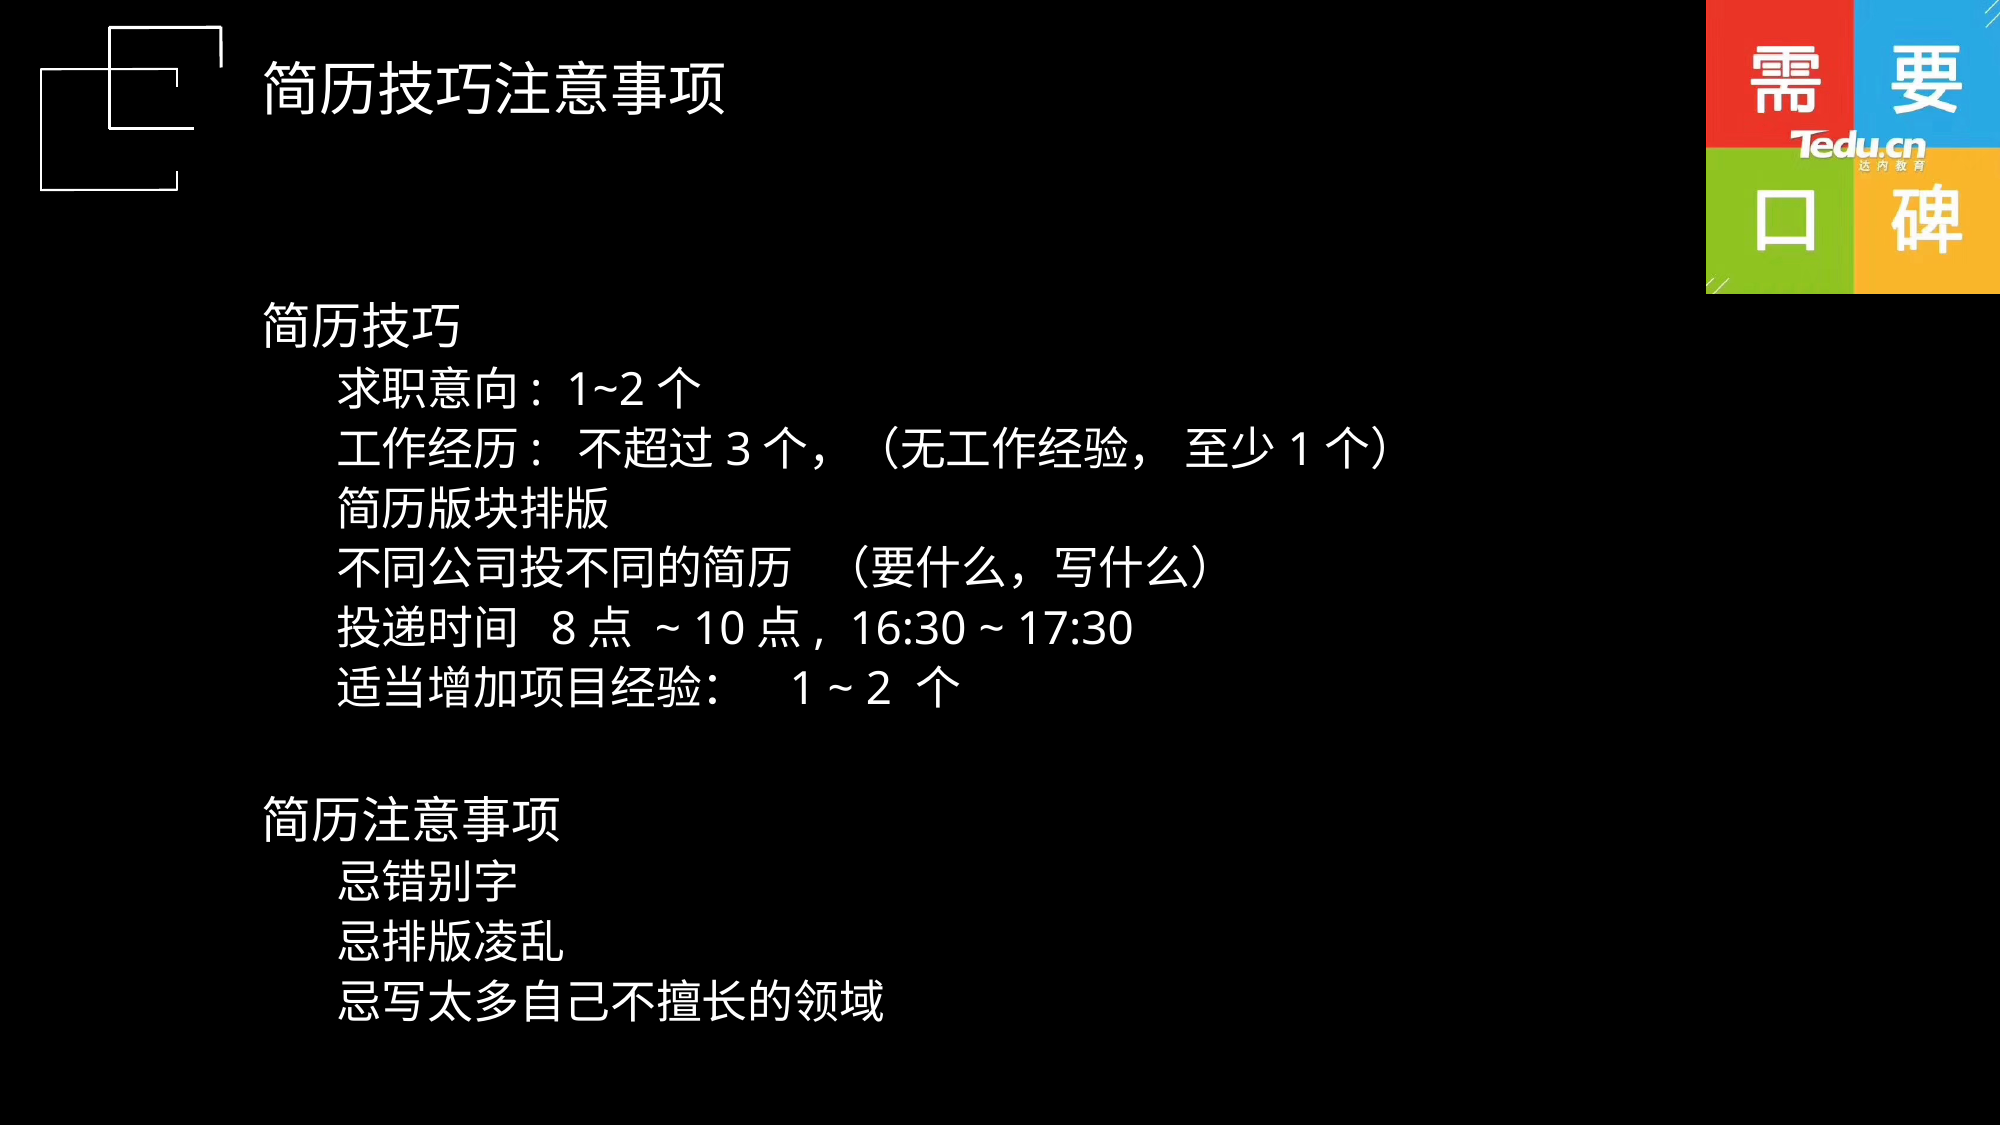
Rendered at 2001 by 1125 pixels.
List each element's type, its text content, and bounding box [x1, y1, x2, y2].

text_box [108, 26, 222, 130]
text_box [40, 68, 178, 192]
text_box 简历技巧 求职意向: 1~2个 工作经历: 不超过3个，（无工作经验， 至少1个） 简历版块排版 不同公司投不同的简历 （要什么，写什么） 投递时间 8点 ~ 10点, 16:30 ~ 17:30 适当增加项目经验： 1 ~ 2 个 简历注意事项 忌错别字 忌排版凌乱 忌写太多自己不擅长的领域 [246, 293, 1647, 1090]
text_box 简历技巧注意事项 [246, 44, 778, 130]
picture [1706, 0, 2000, 294]
